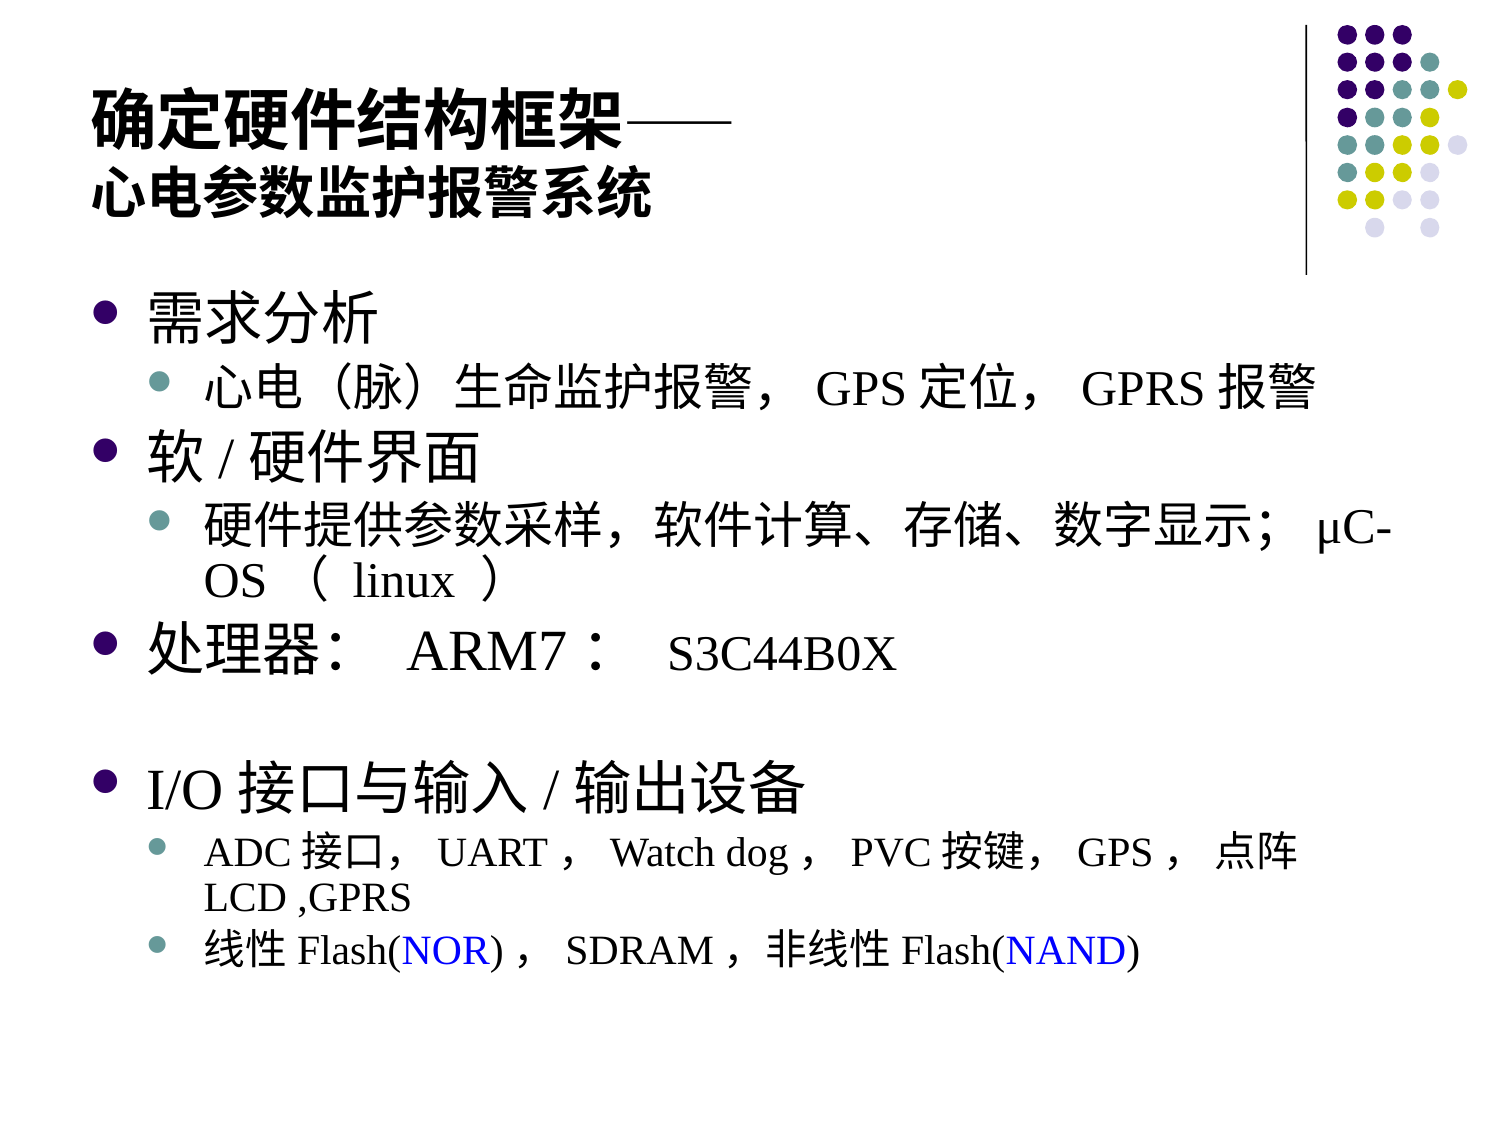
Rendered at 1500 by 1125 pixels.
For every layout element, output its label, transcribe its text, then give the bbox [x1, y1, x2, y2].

list 需求分析 心电（脉）生命监护报警，GPS定位，GPRS报警 软/硬件界面 硬件提供参数采样，软件计算、存储、数字显示；μC-OS（ linux ） 处理器： ARM7： S3C44B0X I/O接口与输入/输出设备 ADC接口，UART，Watch dog，PVC按键，GPS， 点阵LCD ,GPRS 线性Flash(NOR)，SDRAM，非线性Flash(NAND) [75, 282, 1425, 1006]
title 确定硬件结构框架—— 心电参数监护报警系统 [75, 20, 1313, 233]
